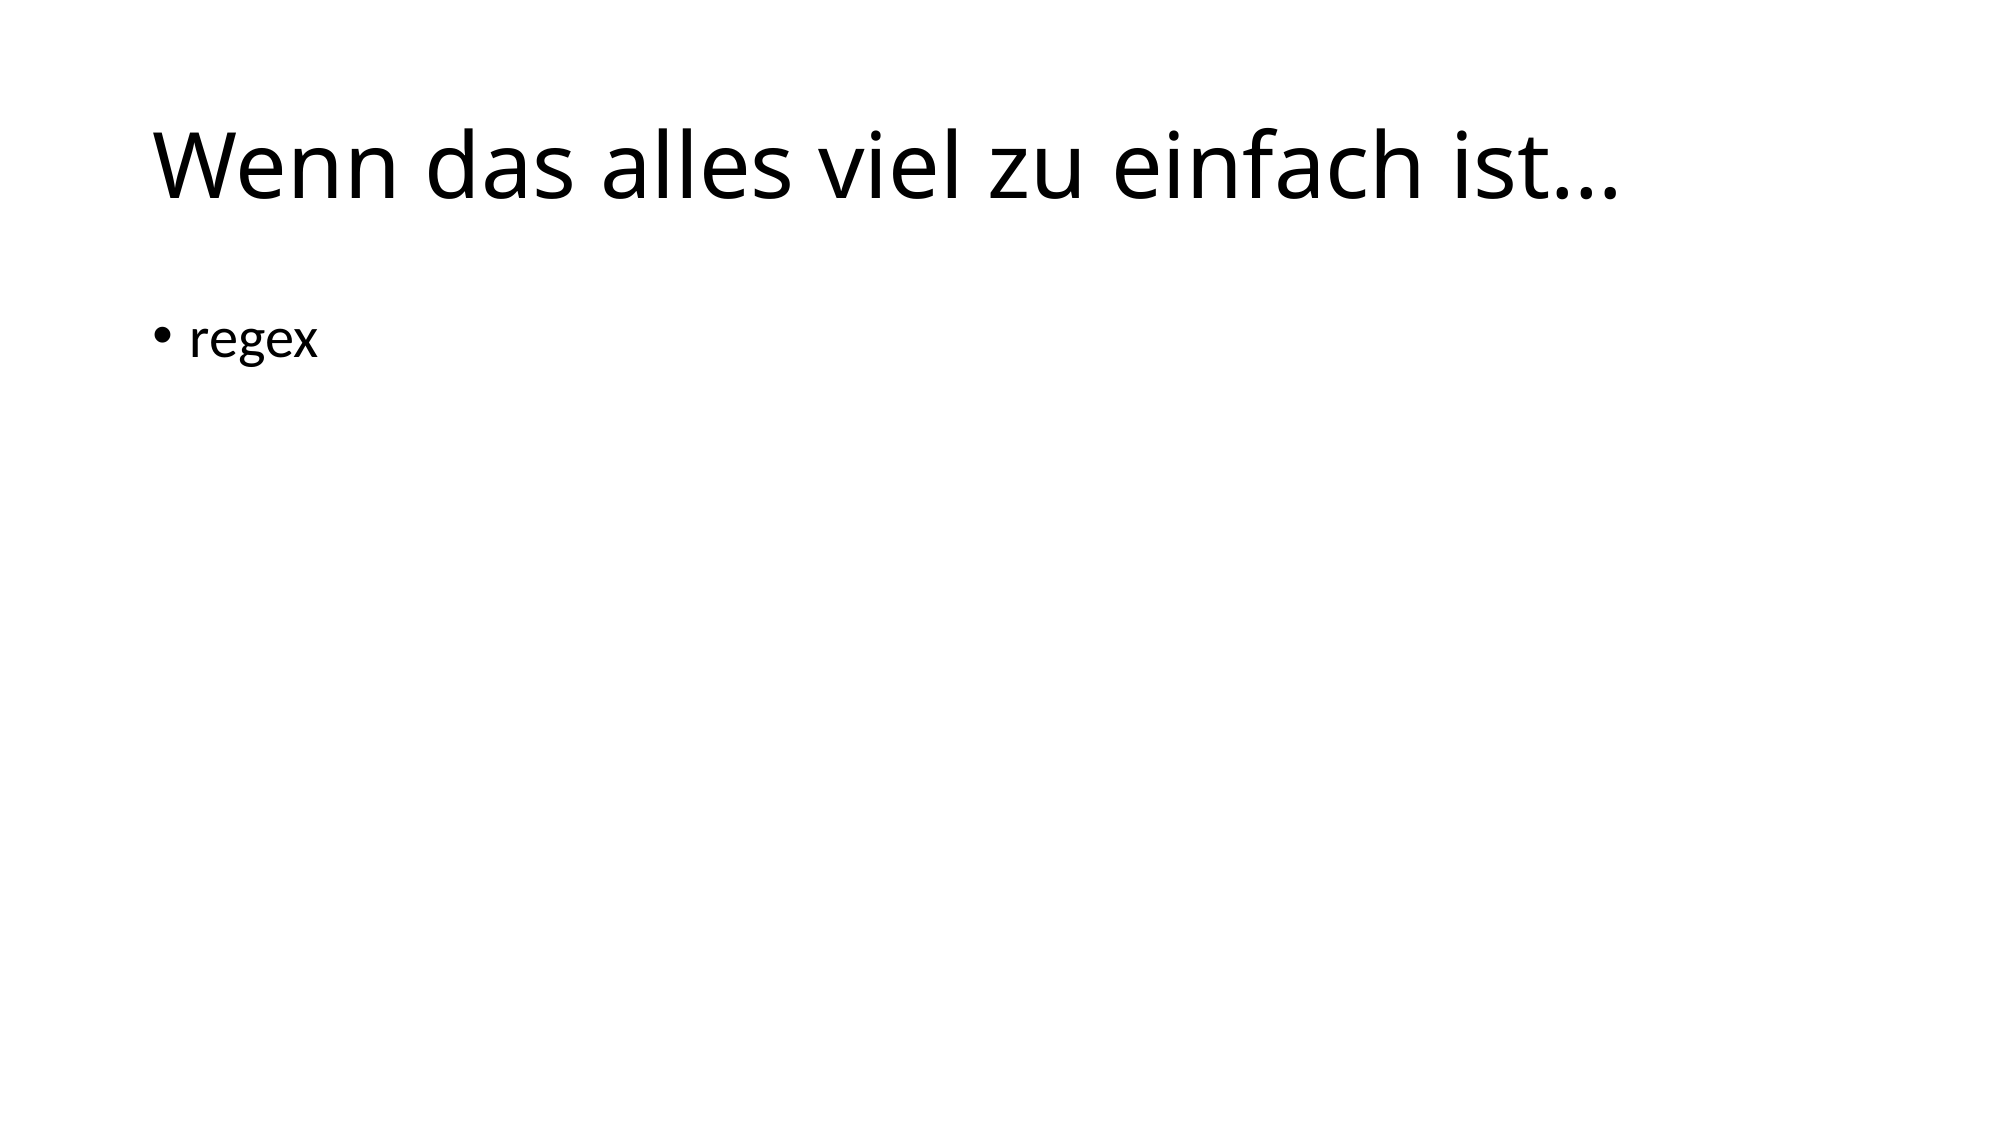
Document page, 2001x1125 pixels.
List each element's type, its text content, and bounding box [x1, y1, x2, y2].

title Wenn das alles viel zu einfach ist… [137, 59, 1863, 278]
list regex [137, 299, 1863, 1014]
